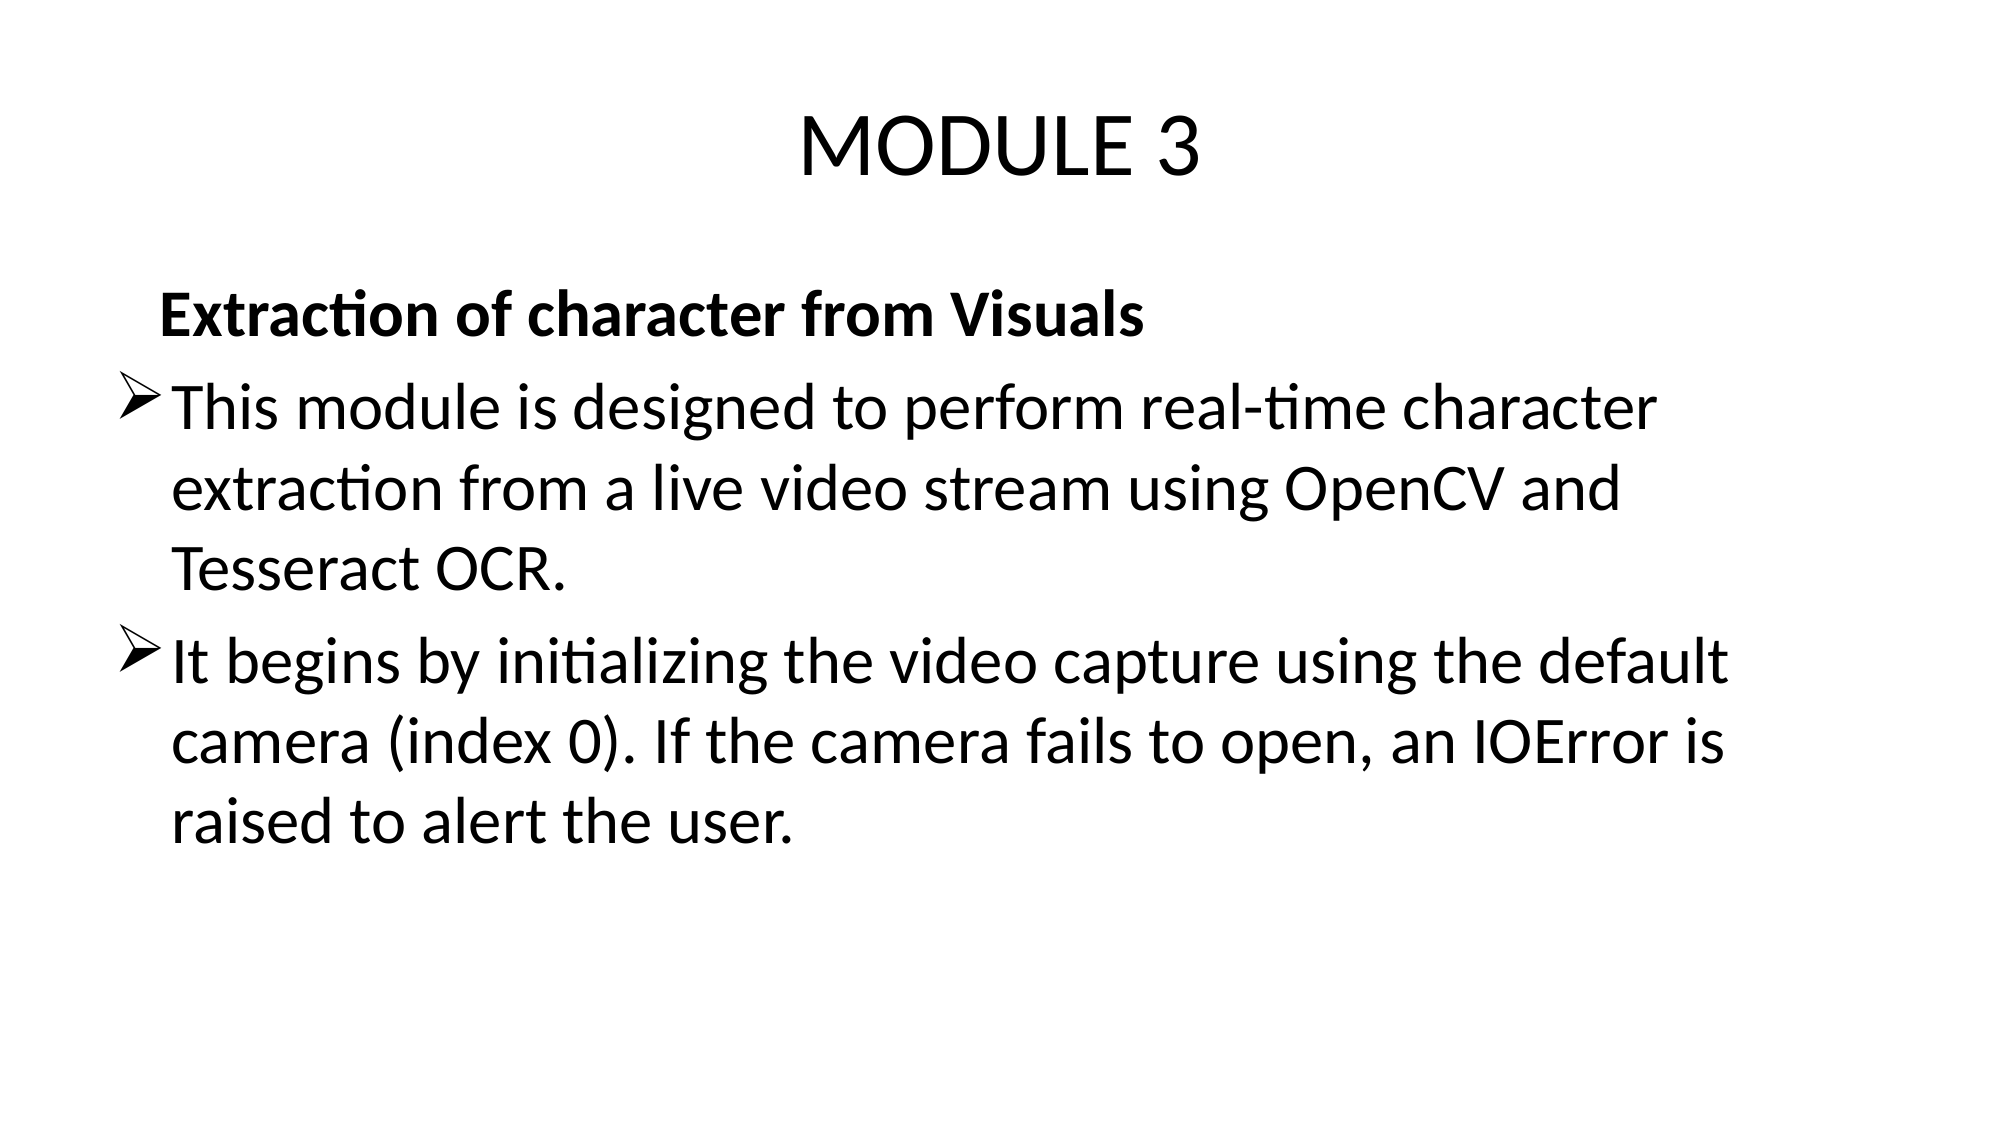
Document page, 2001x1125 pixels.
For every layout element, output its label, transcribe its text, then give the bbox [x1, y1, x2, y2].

title MODULE 3 [99, 45, 1900, 233]
list Extraction of character from Visuals This module is designed to perform real-time character extraction from a live video stream using OpenCV and Tesseract OCR. It begins by initializing the video capture using the default camera (index 0). If the camera fails to open, an IOError is raised to alert the user. [99, 262, 1900, 1005]
